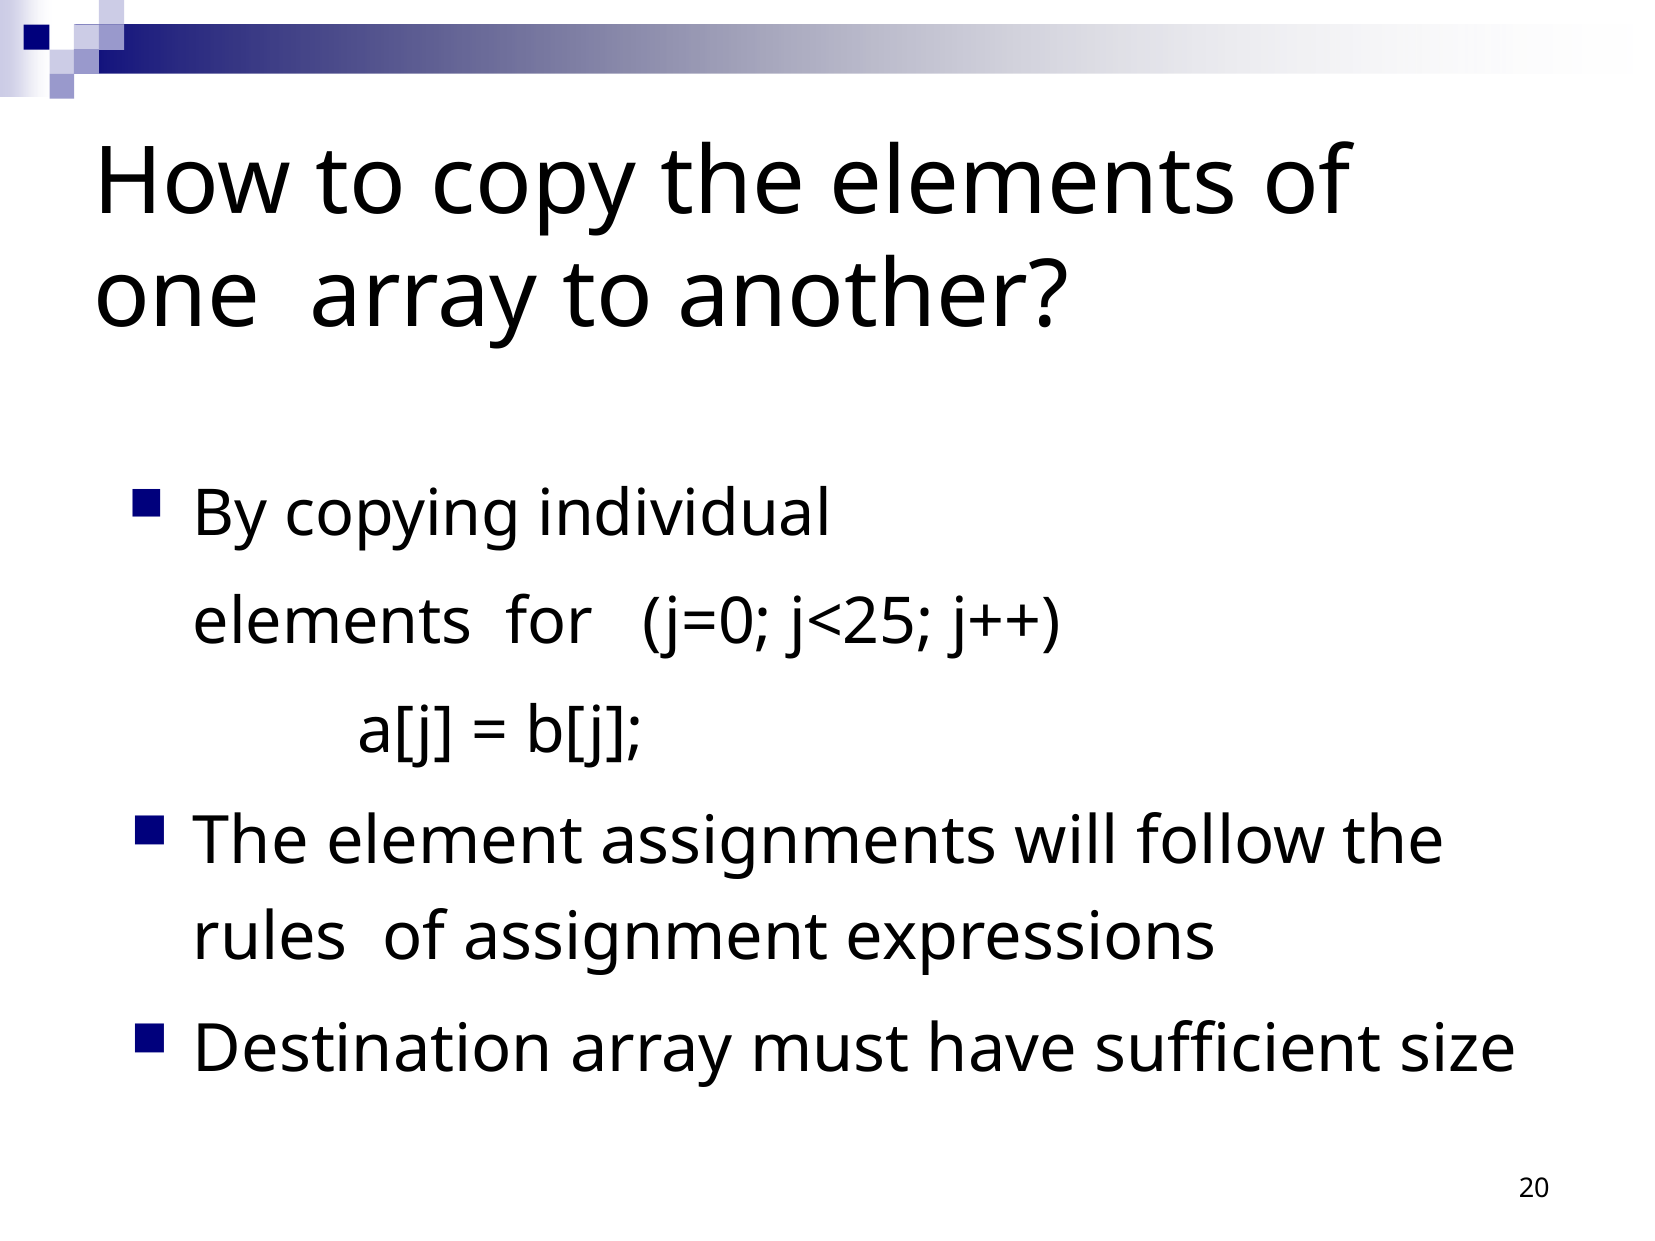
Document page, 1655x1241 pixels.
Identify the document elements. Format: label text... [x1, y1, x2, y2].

picture [99, 24, 1654, 74]
text_box By copying individual elements for (j=0; j<25; j++) a[j] = b[j]; The element assignments will follow the rules of assignment expressions Destination array must have sufficient size [128, 437, 1532, 1085]
picture [0, 0, 52, 97]
slide_number 20 [1512, 1165, 1561, 1241]
title How to copy the elements of one array to another? [91, 117, 1462, 345]
